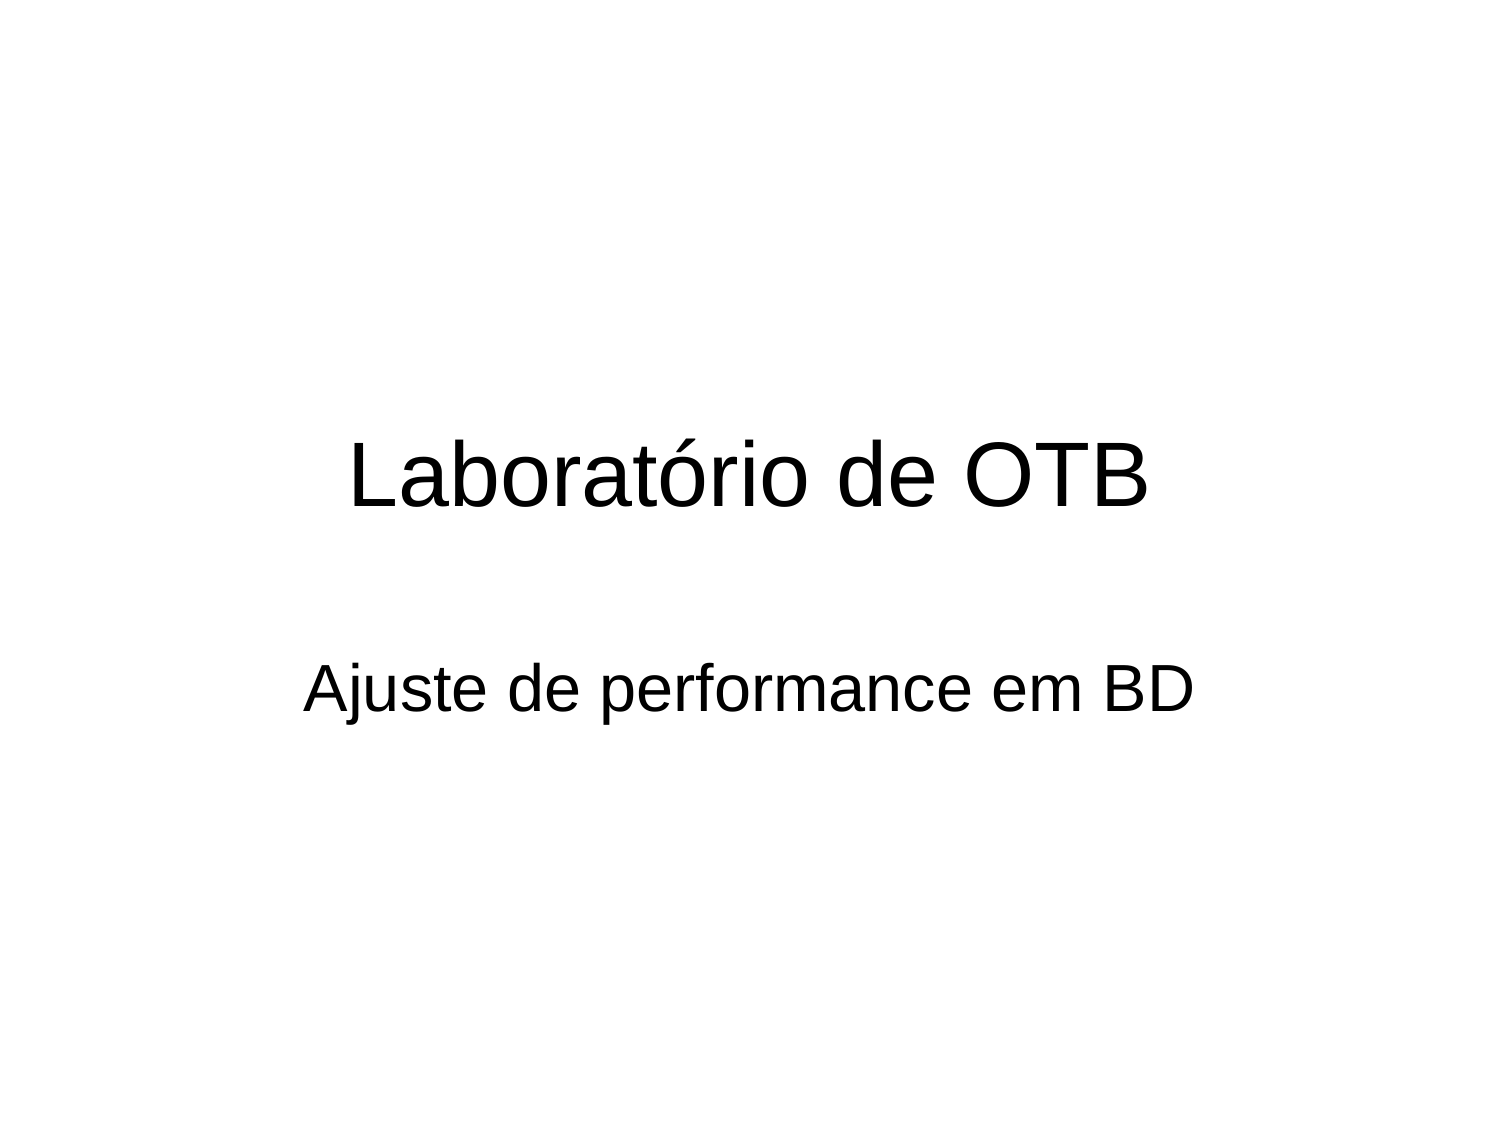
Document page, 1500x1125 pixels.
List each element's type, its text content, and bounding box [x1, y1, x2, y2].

title Laboratório de OTB [112, 349, 1388, 591]
subtitle Ajuste de performance em BD [225, 637, 1275, 925]
